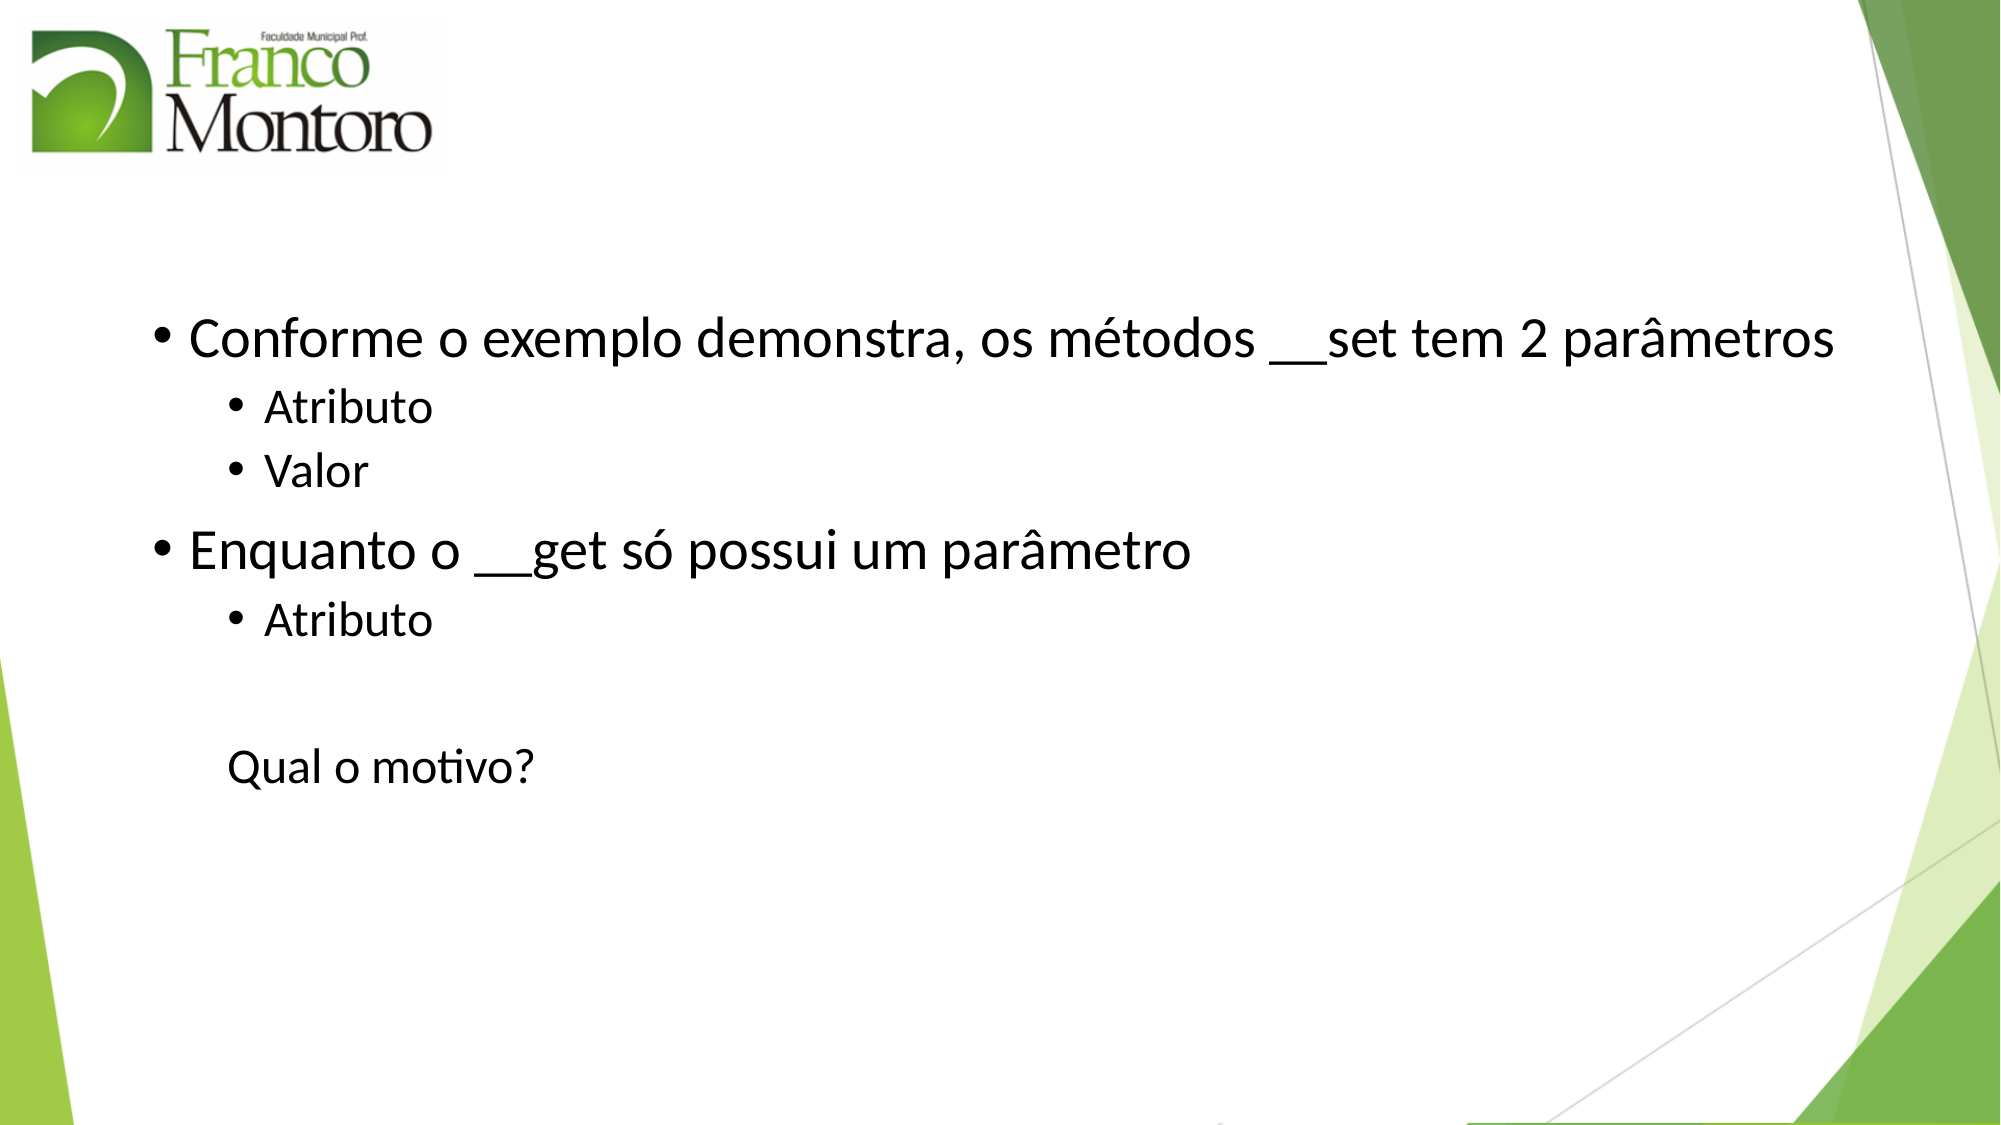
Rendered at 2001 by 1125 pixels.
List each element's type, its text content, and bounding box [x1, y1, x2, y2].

list Conforme o exemplo demonstra, os métodos __set tem 2 parâmetros Atributo Valor Enquanto o __get só possui um parâmetro Atributo Qual o motivo? [137, 299, 1863, 1014]
picture [0, 0, 2001, 1125]
